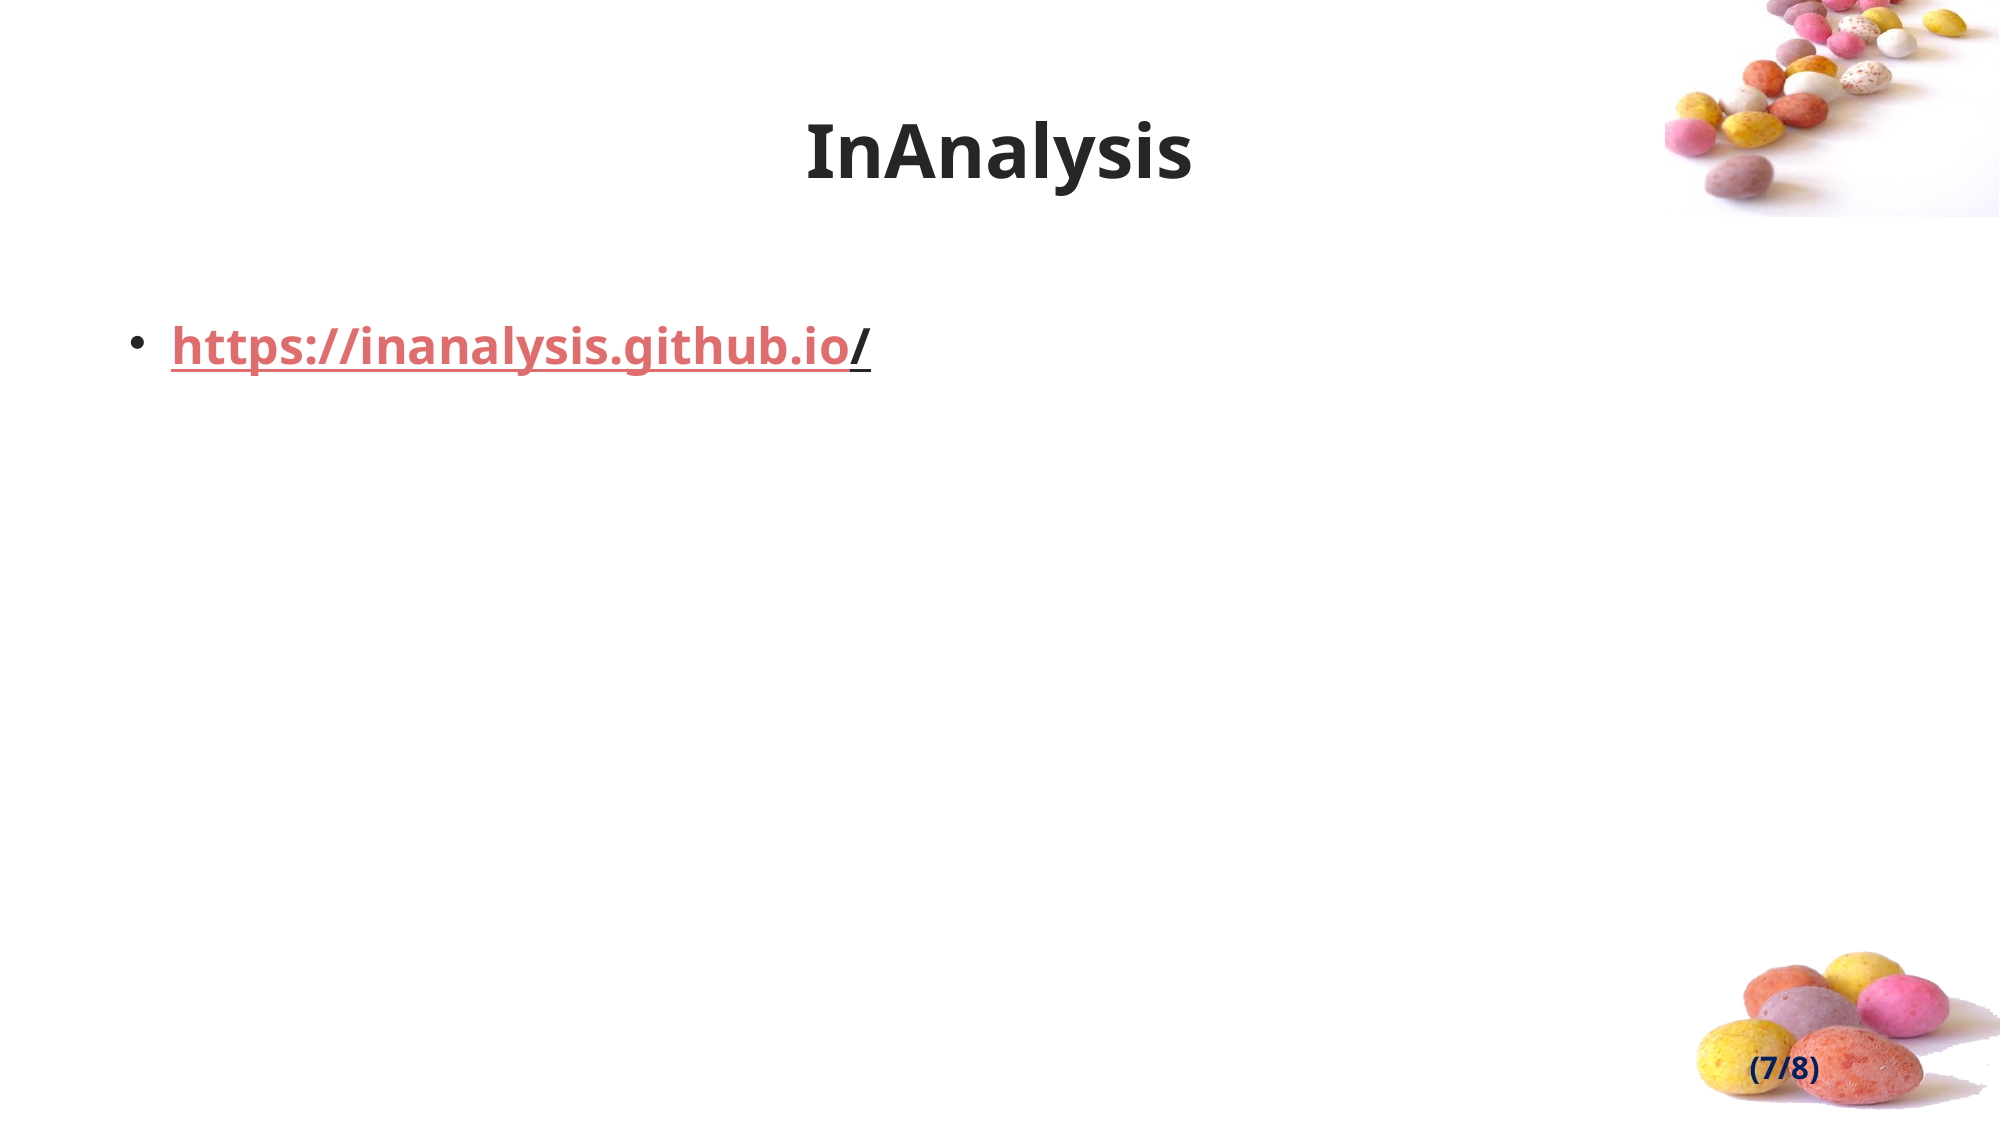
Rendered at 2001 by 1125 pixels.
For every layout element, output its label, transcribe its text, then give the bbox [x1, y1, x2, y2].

picture [1665, 0, 1999, 217]
title InAnalysis [113, 54, 1886, 243]
picture [1666, 944, 2000, 1125]
list https://inanalysis.github.io/ [113, 272, 1886, 1001]
